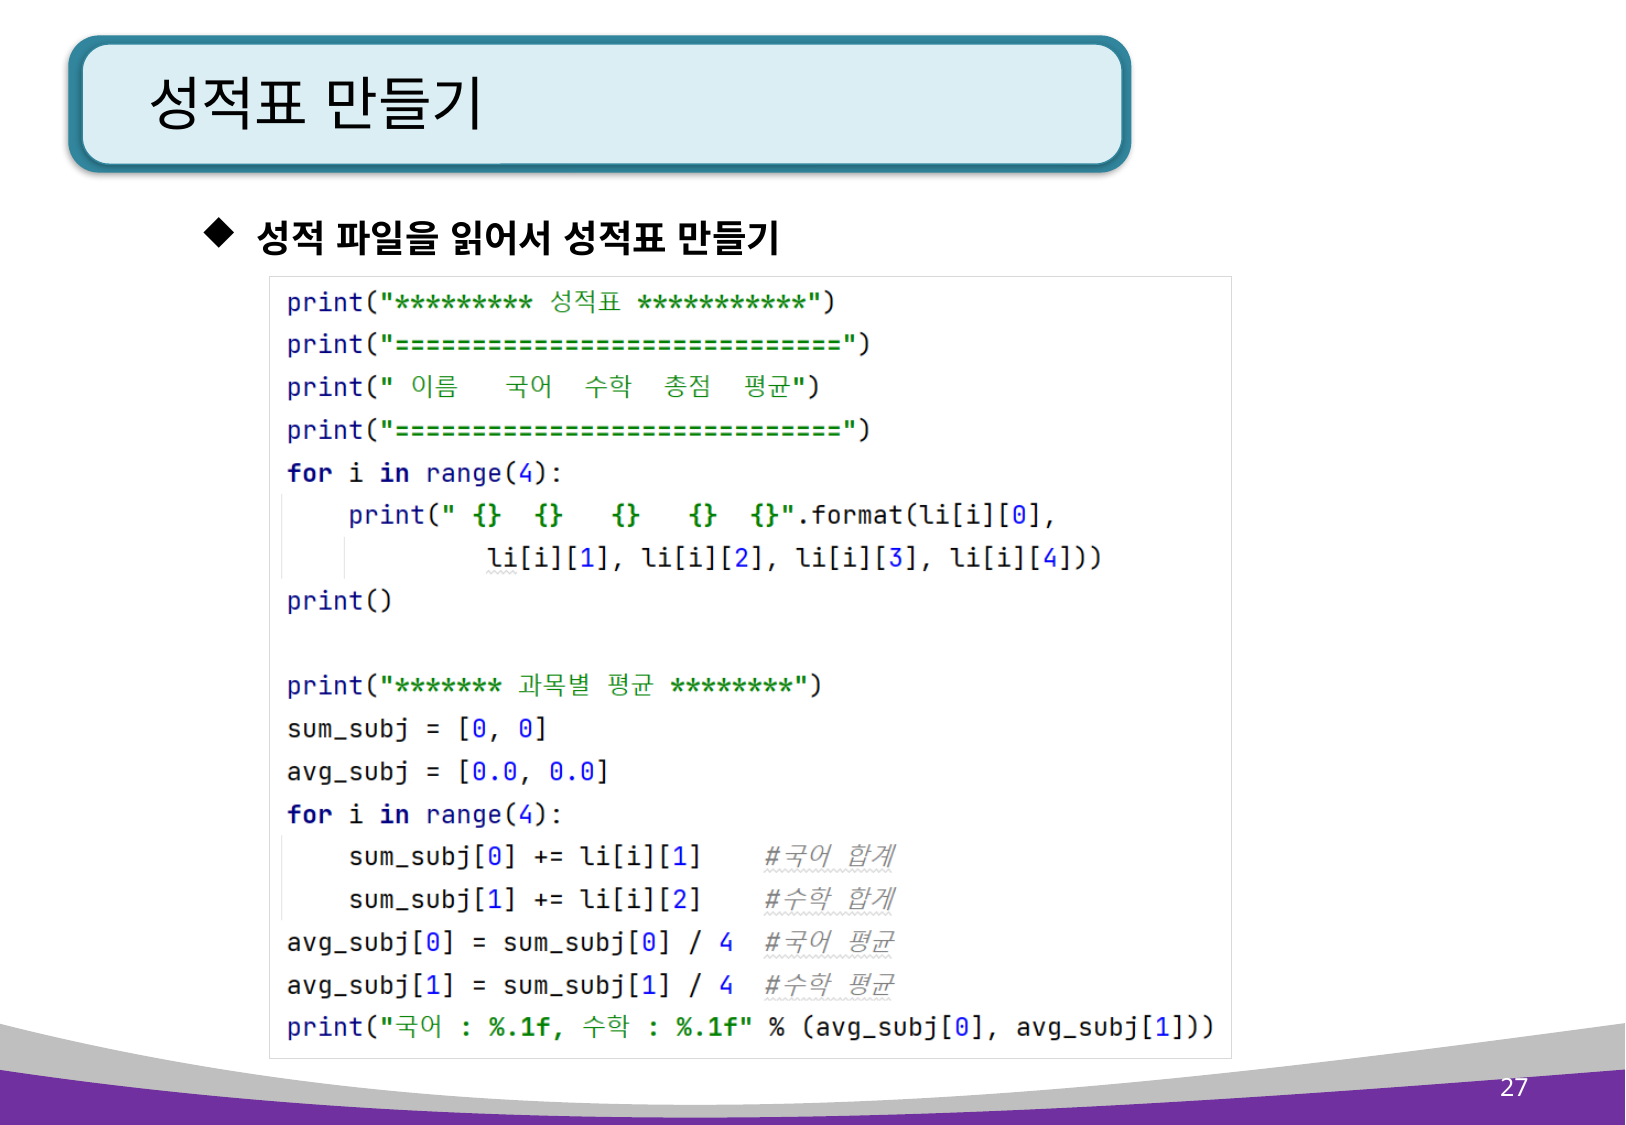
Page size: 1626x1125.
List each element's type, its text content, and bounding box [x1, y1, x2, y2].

picture [269, 276, 1232, 1059]
slide_number 27 [1452, 1058, 1544, 1119]
text_box 성적 파일을 읽어서 성적표 만들기 [185, 208, 1085, 268]
title 성적표 만들기 [103, 32, 1121, 173]
